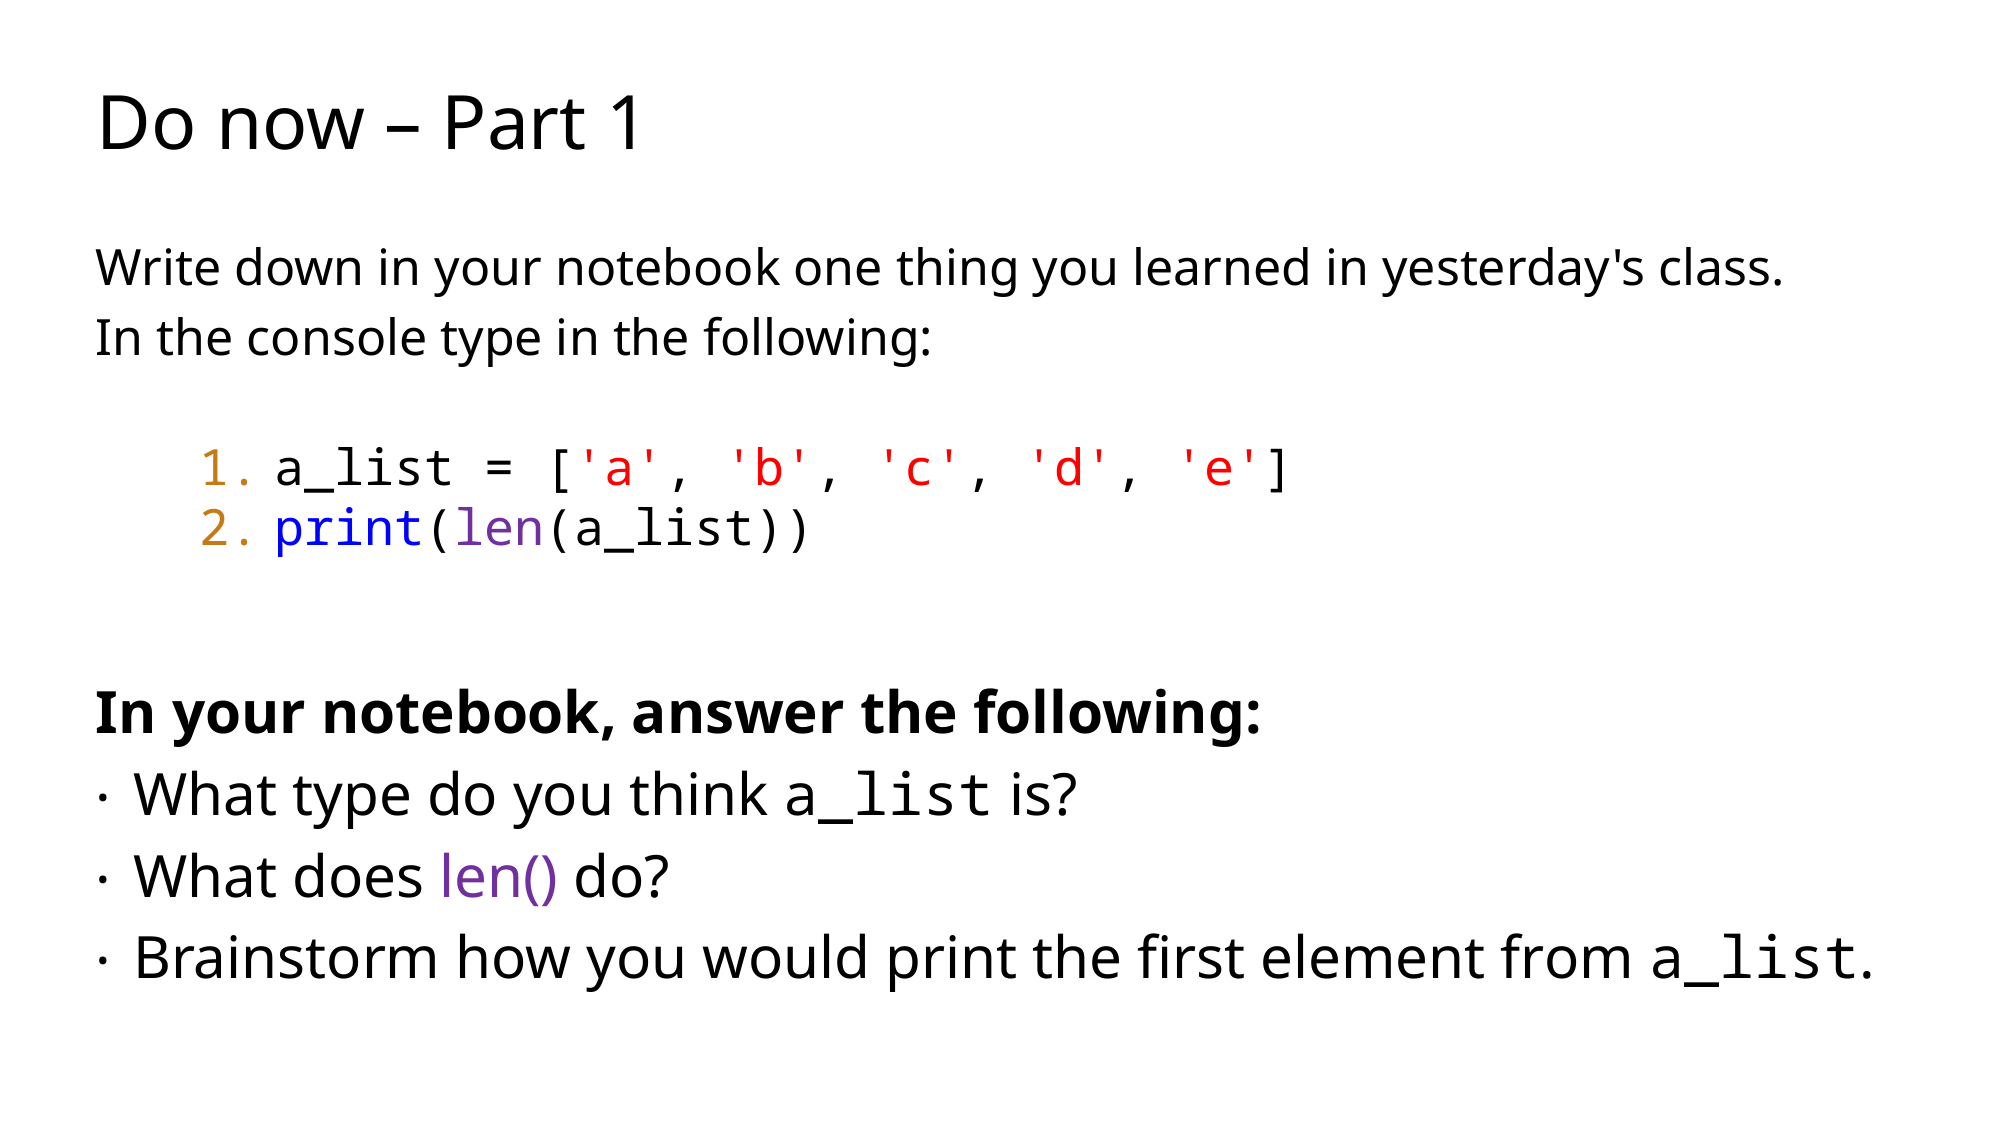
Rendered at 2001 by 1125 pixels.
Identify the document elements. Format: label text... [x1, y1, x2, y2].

title Do now – Part 1 [96, 75, 1904, 235]
list Write down in your notebook one thing you learned in yesterday's class. In the console type in the following: a_list = ['a', 'b', 'c', 'd', 'e'] print(len(a_list)) In your notebook, answer the following: What type do you think a_list is? What does len() do? Brainstorm how you would print the first element from a_list. [95, 235, 1904, 991]
